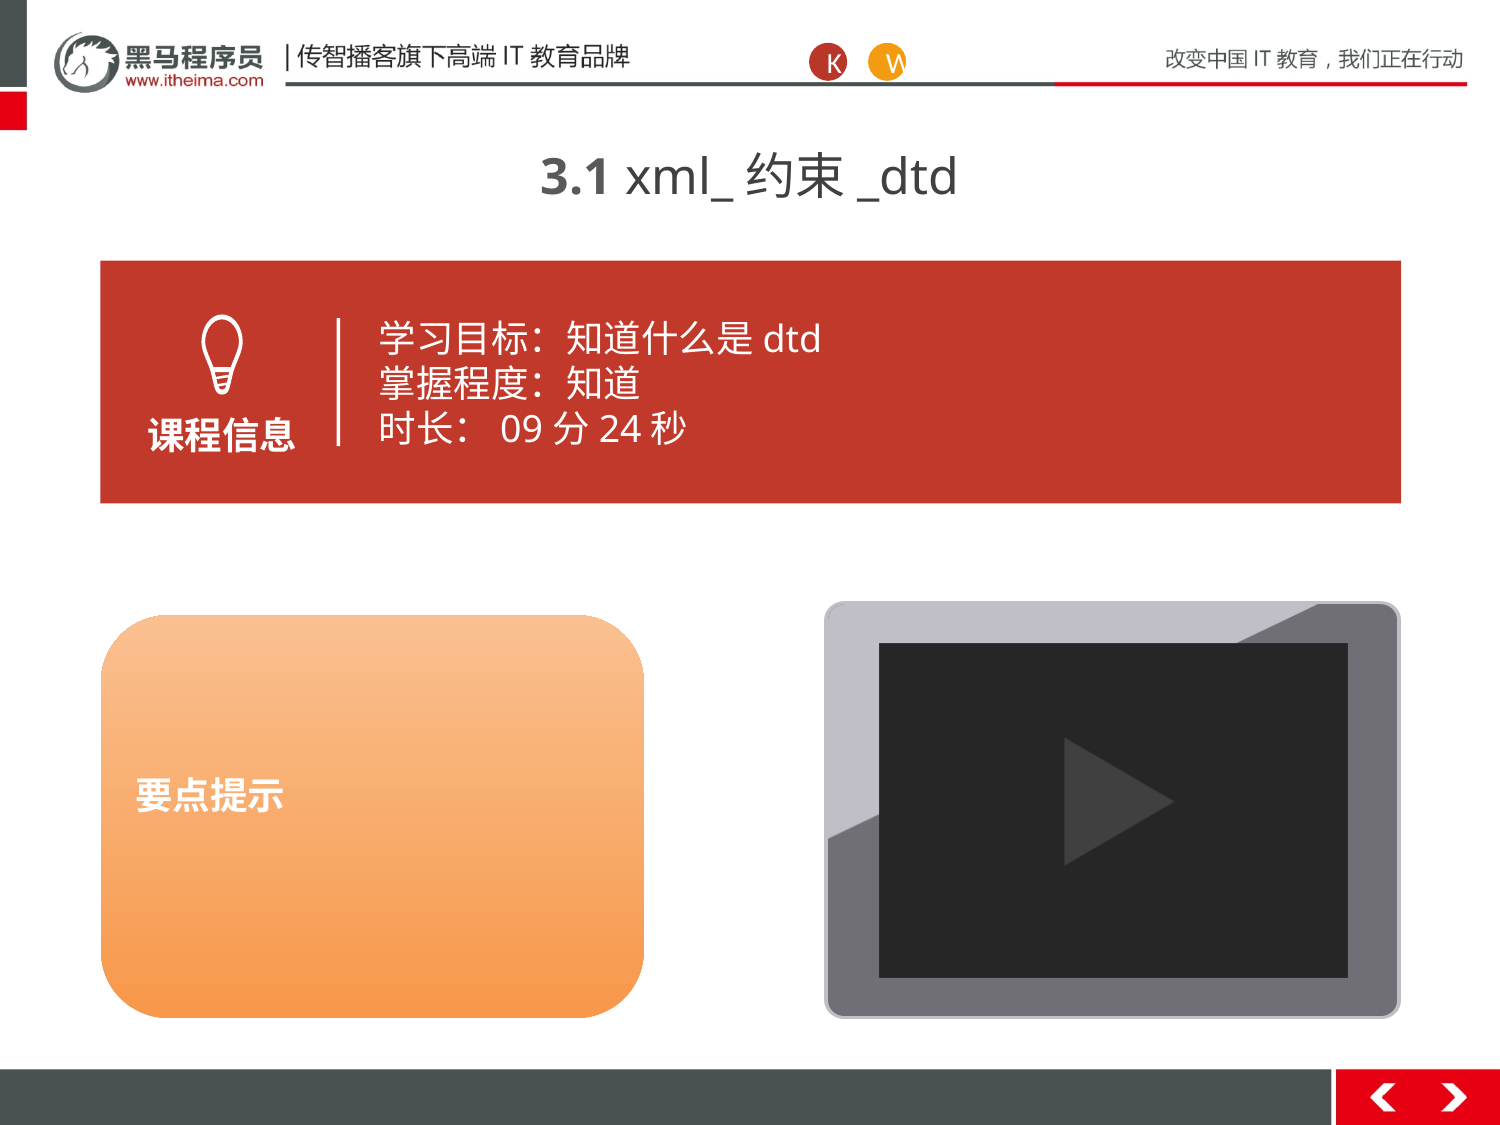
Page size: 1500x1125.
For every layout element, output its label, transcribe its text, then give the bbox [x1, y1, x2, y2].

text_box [130, 314, 314, 466]
text_box 3.1 xml_约束_dtd [0, 137, 1500, 209]
text_box 要点提示 [100, 615, 644, 1019]
text_box [335, 316, 342, 448]
picture [0, 209, 1500, 1125]
picture [0, 0, 1500, 137]
text_box [98, 258, 1403, 505]
text_box K [806, 40, 850, 83]
text_box W [866, 40, 909, 83]
text_box 学习目标：知道什么是dtd 掌握程度：知道 时长：09分24秒 [364, 307, 1294, 458]
